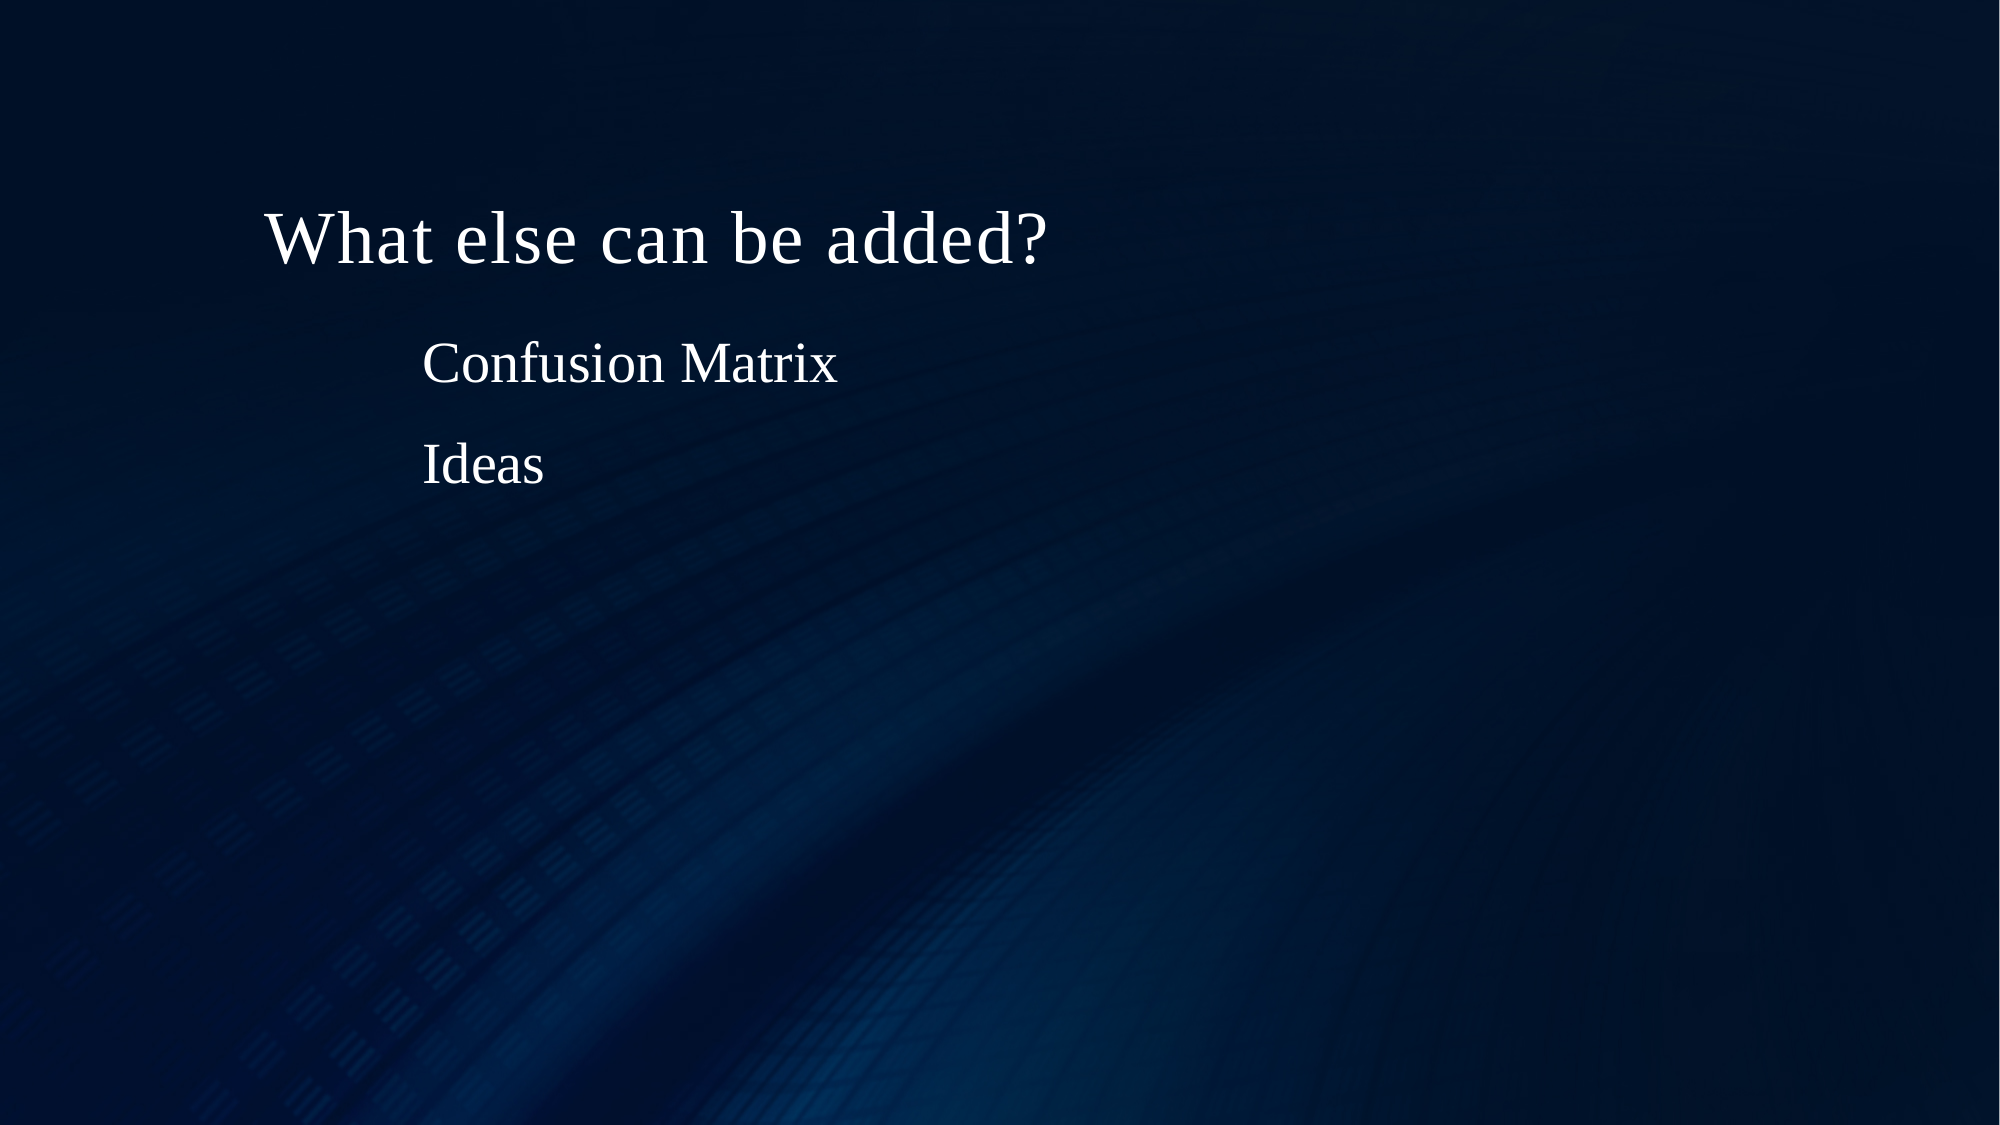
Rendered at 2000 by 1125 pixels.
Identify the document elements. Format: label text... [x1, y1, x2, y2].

text_box Confusion Matrix Ideas [257, 324, 1756, 800]
picture [0, 0, 2000, 1125]
text_box What else can be added? [249, 62, 1750, 288]
